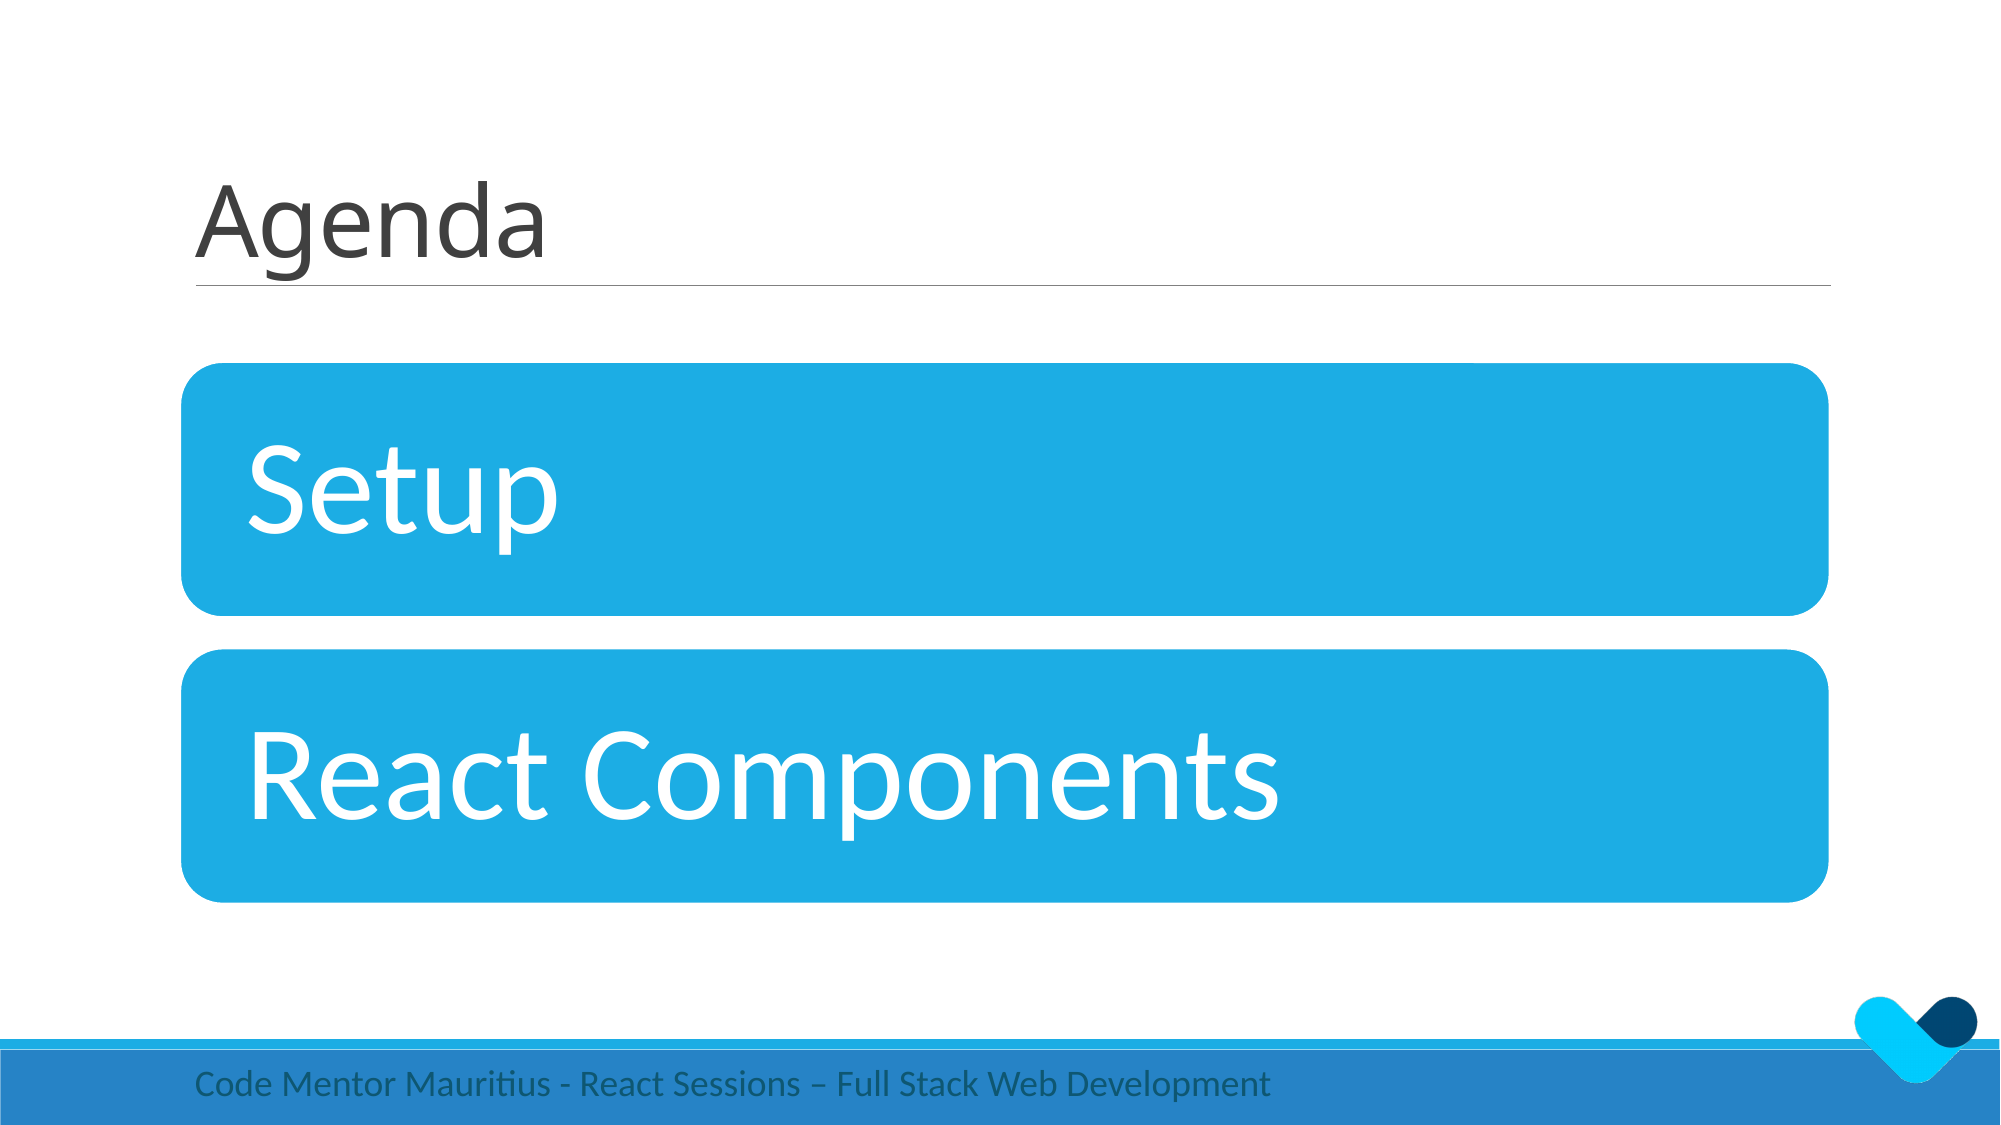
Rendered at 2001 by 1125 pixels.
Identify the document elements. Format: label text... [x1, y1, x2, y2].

title Agenda [180, 47, 1830, 285]
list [179, 302, 1831, 964]
picture [1794, 917, 2000, 1125]
text_box Code Mentor Mauritius - React Sessions – Full Stack Web Development [180, 1051, 1348, 1112]
